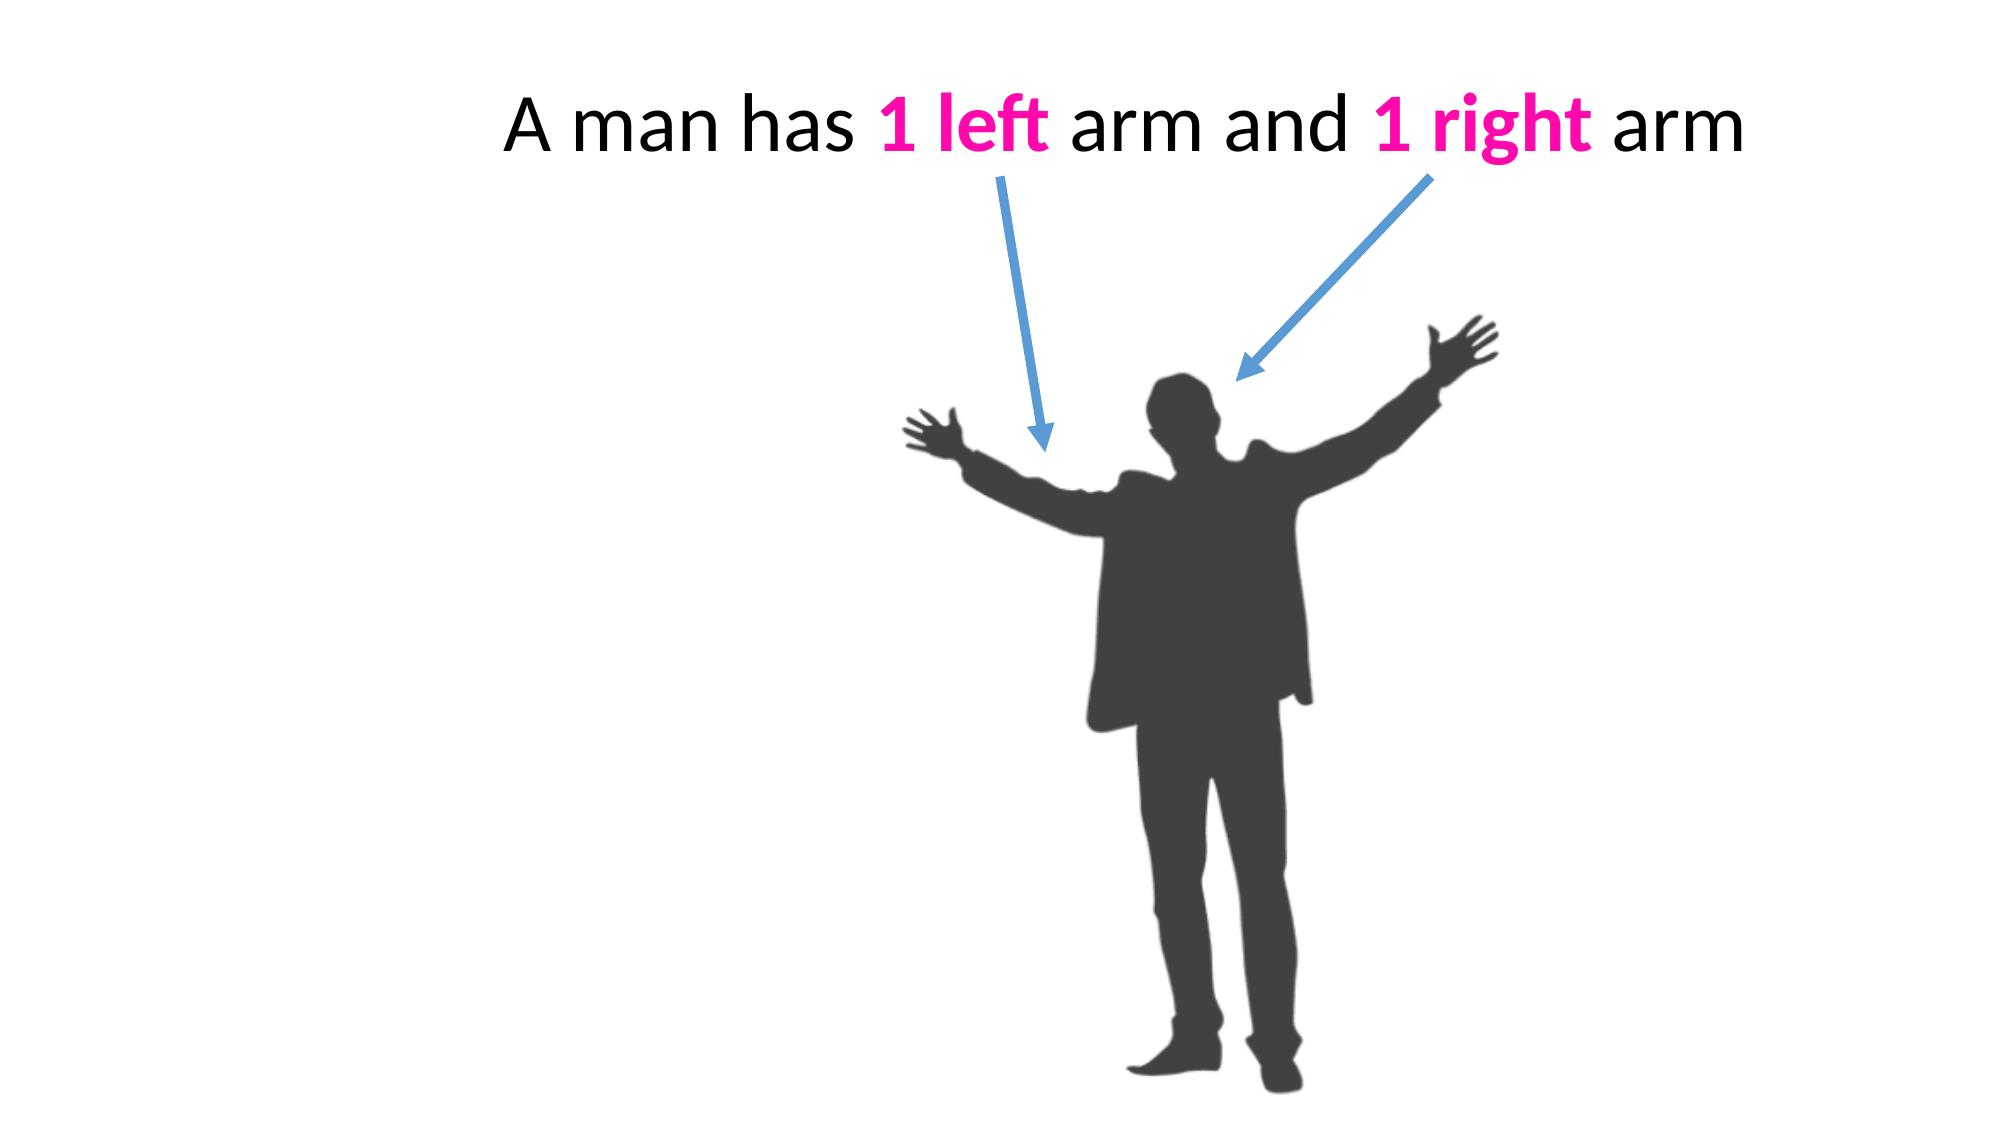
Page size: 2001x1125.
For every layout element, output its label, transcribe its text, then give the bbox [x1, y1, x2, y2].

text_box A man has 1 left arm and 1 right arm [488, 60, 1770, 176]
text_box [1235, 176, 1432, 382]
picture [864, 292, 1535, 1125]
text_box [999, 176, 1046, 453]
